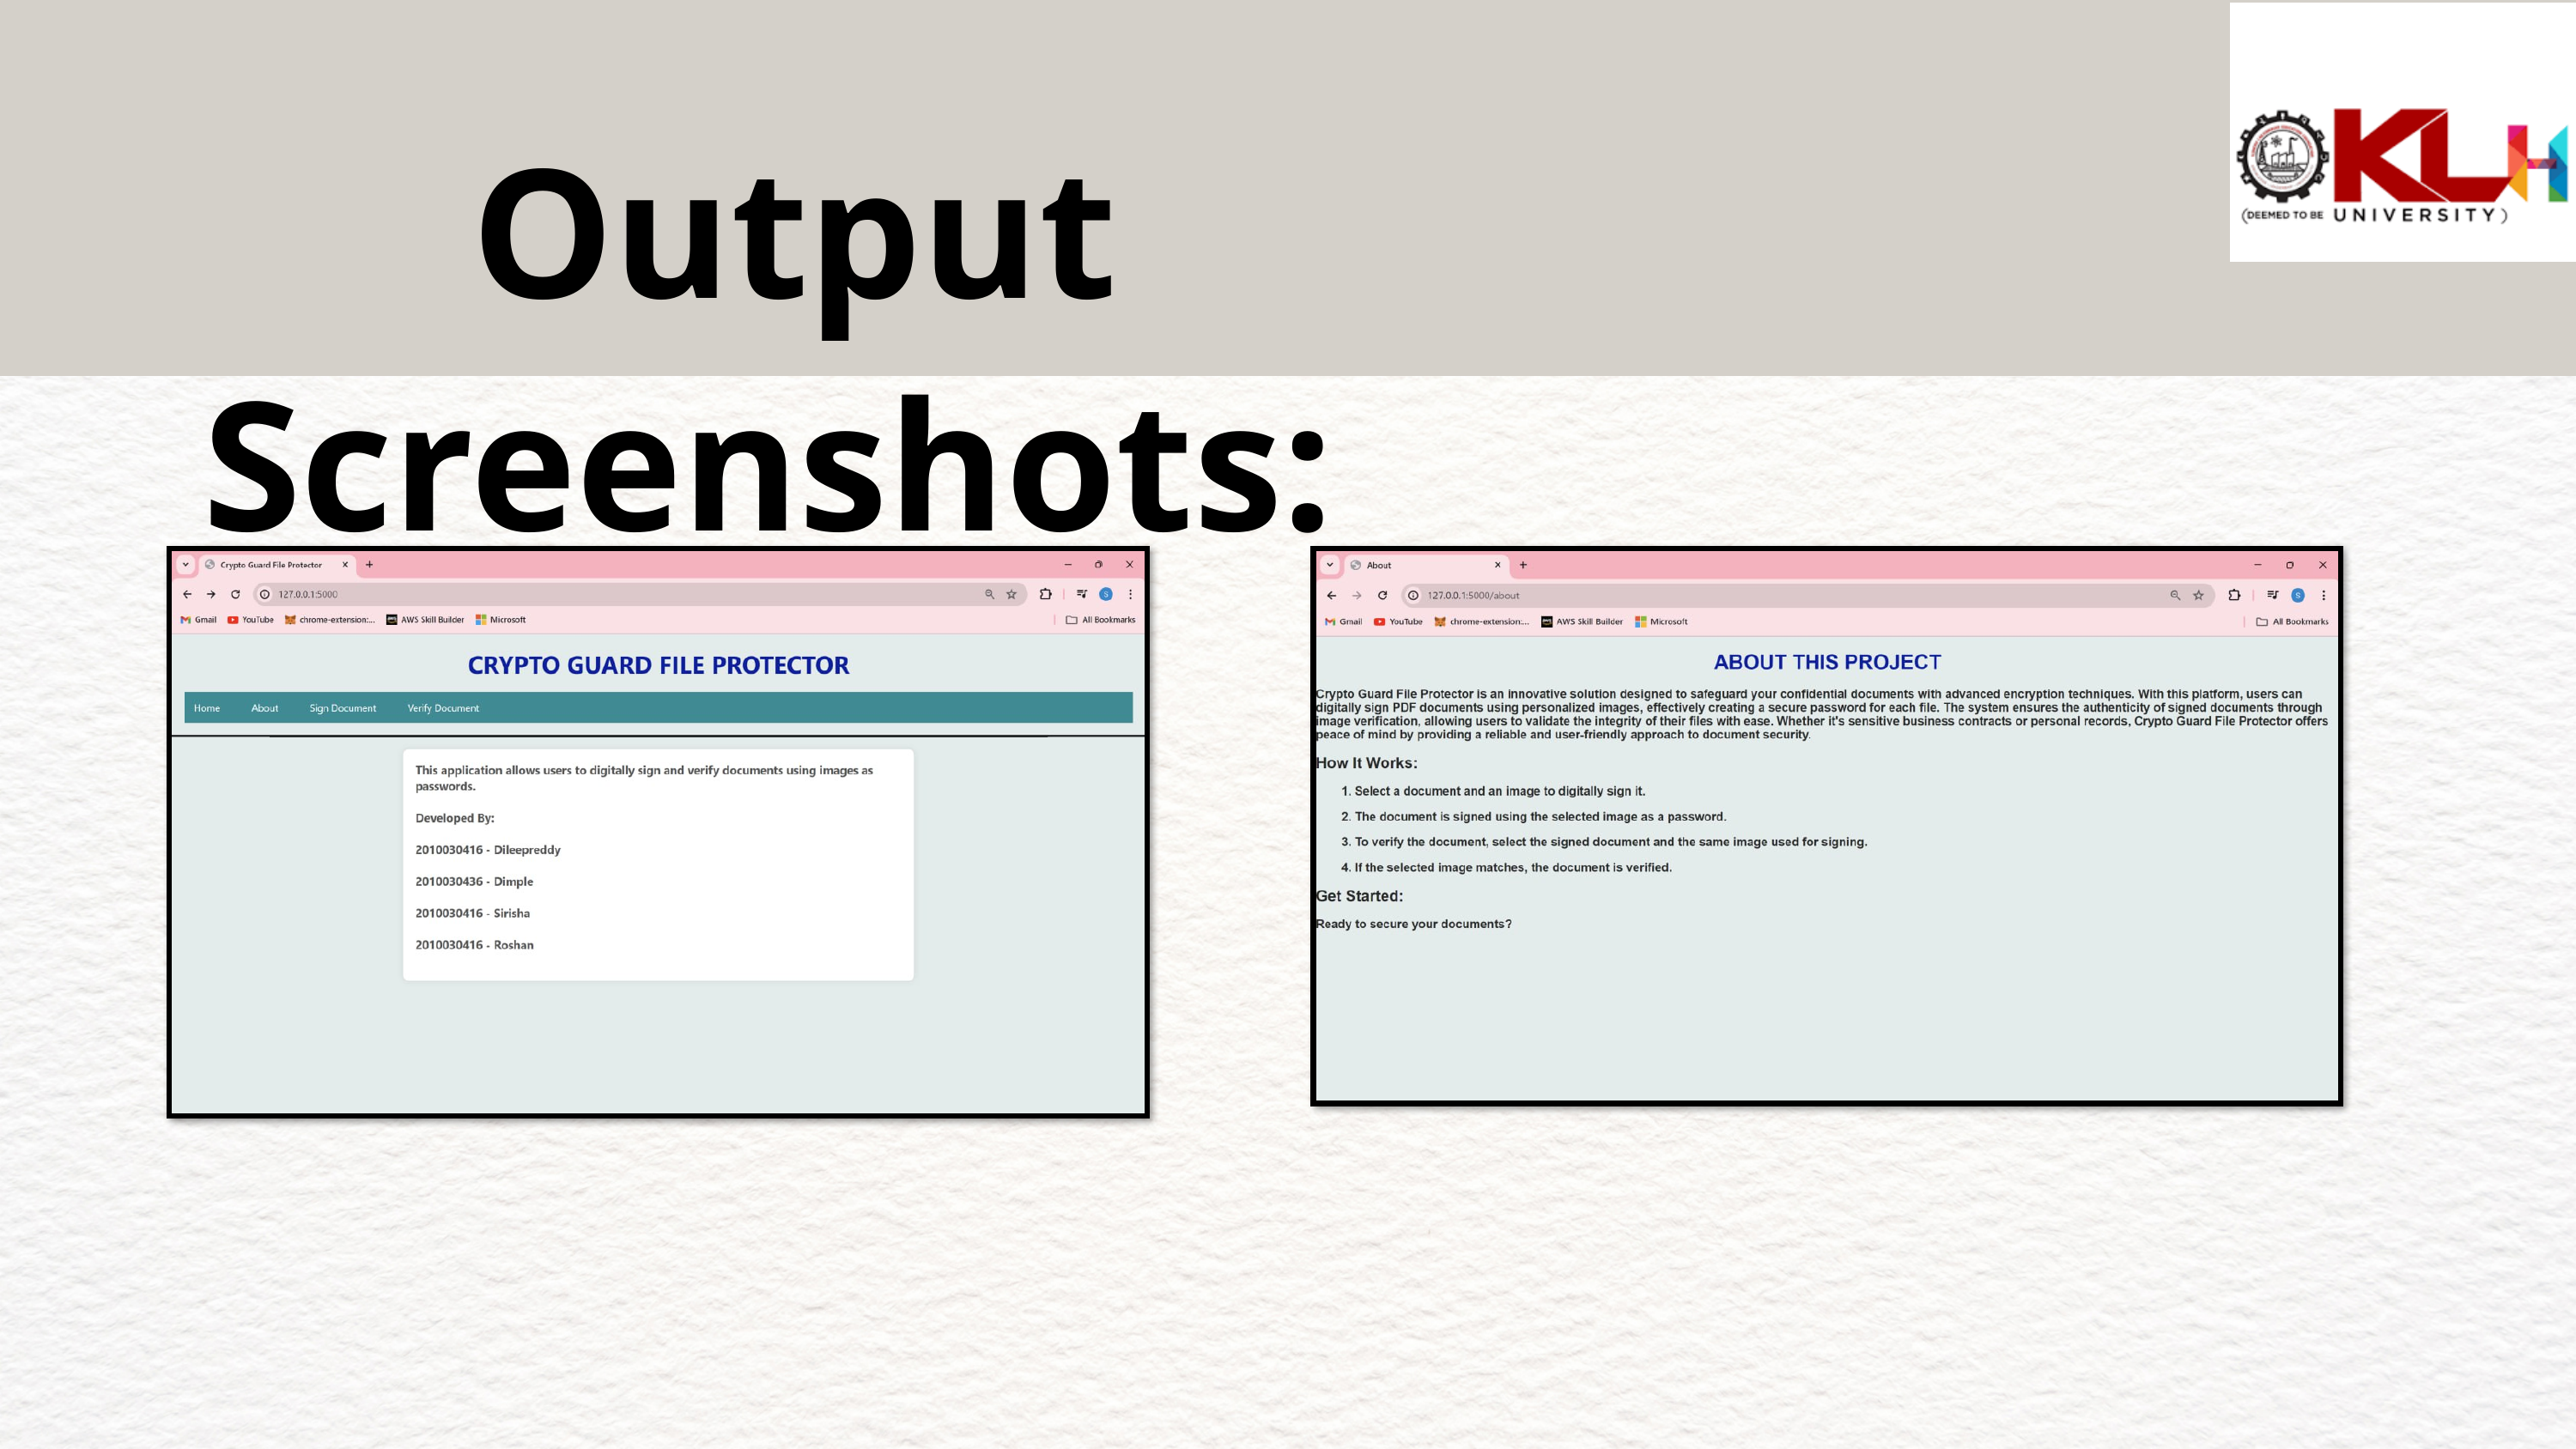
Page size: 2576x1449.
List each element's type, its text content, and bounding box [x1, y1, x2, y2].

text_box Output Screenshots: [64, 386, 1524, 567]
picture [2229, 2, 2576, 262]
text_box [0, 0, 2576, 377]
picture [1315, 550, 2339, 1101]
text_box [0, 386, 2576, 1449]
picture [171, 550, 1145, 1114]
